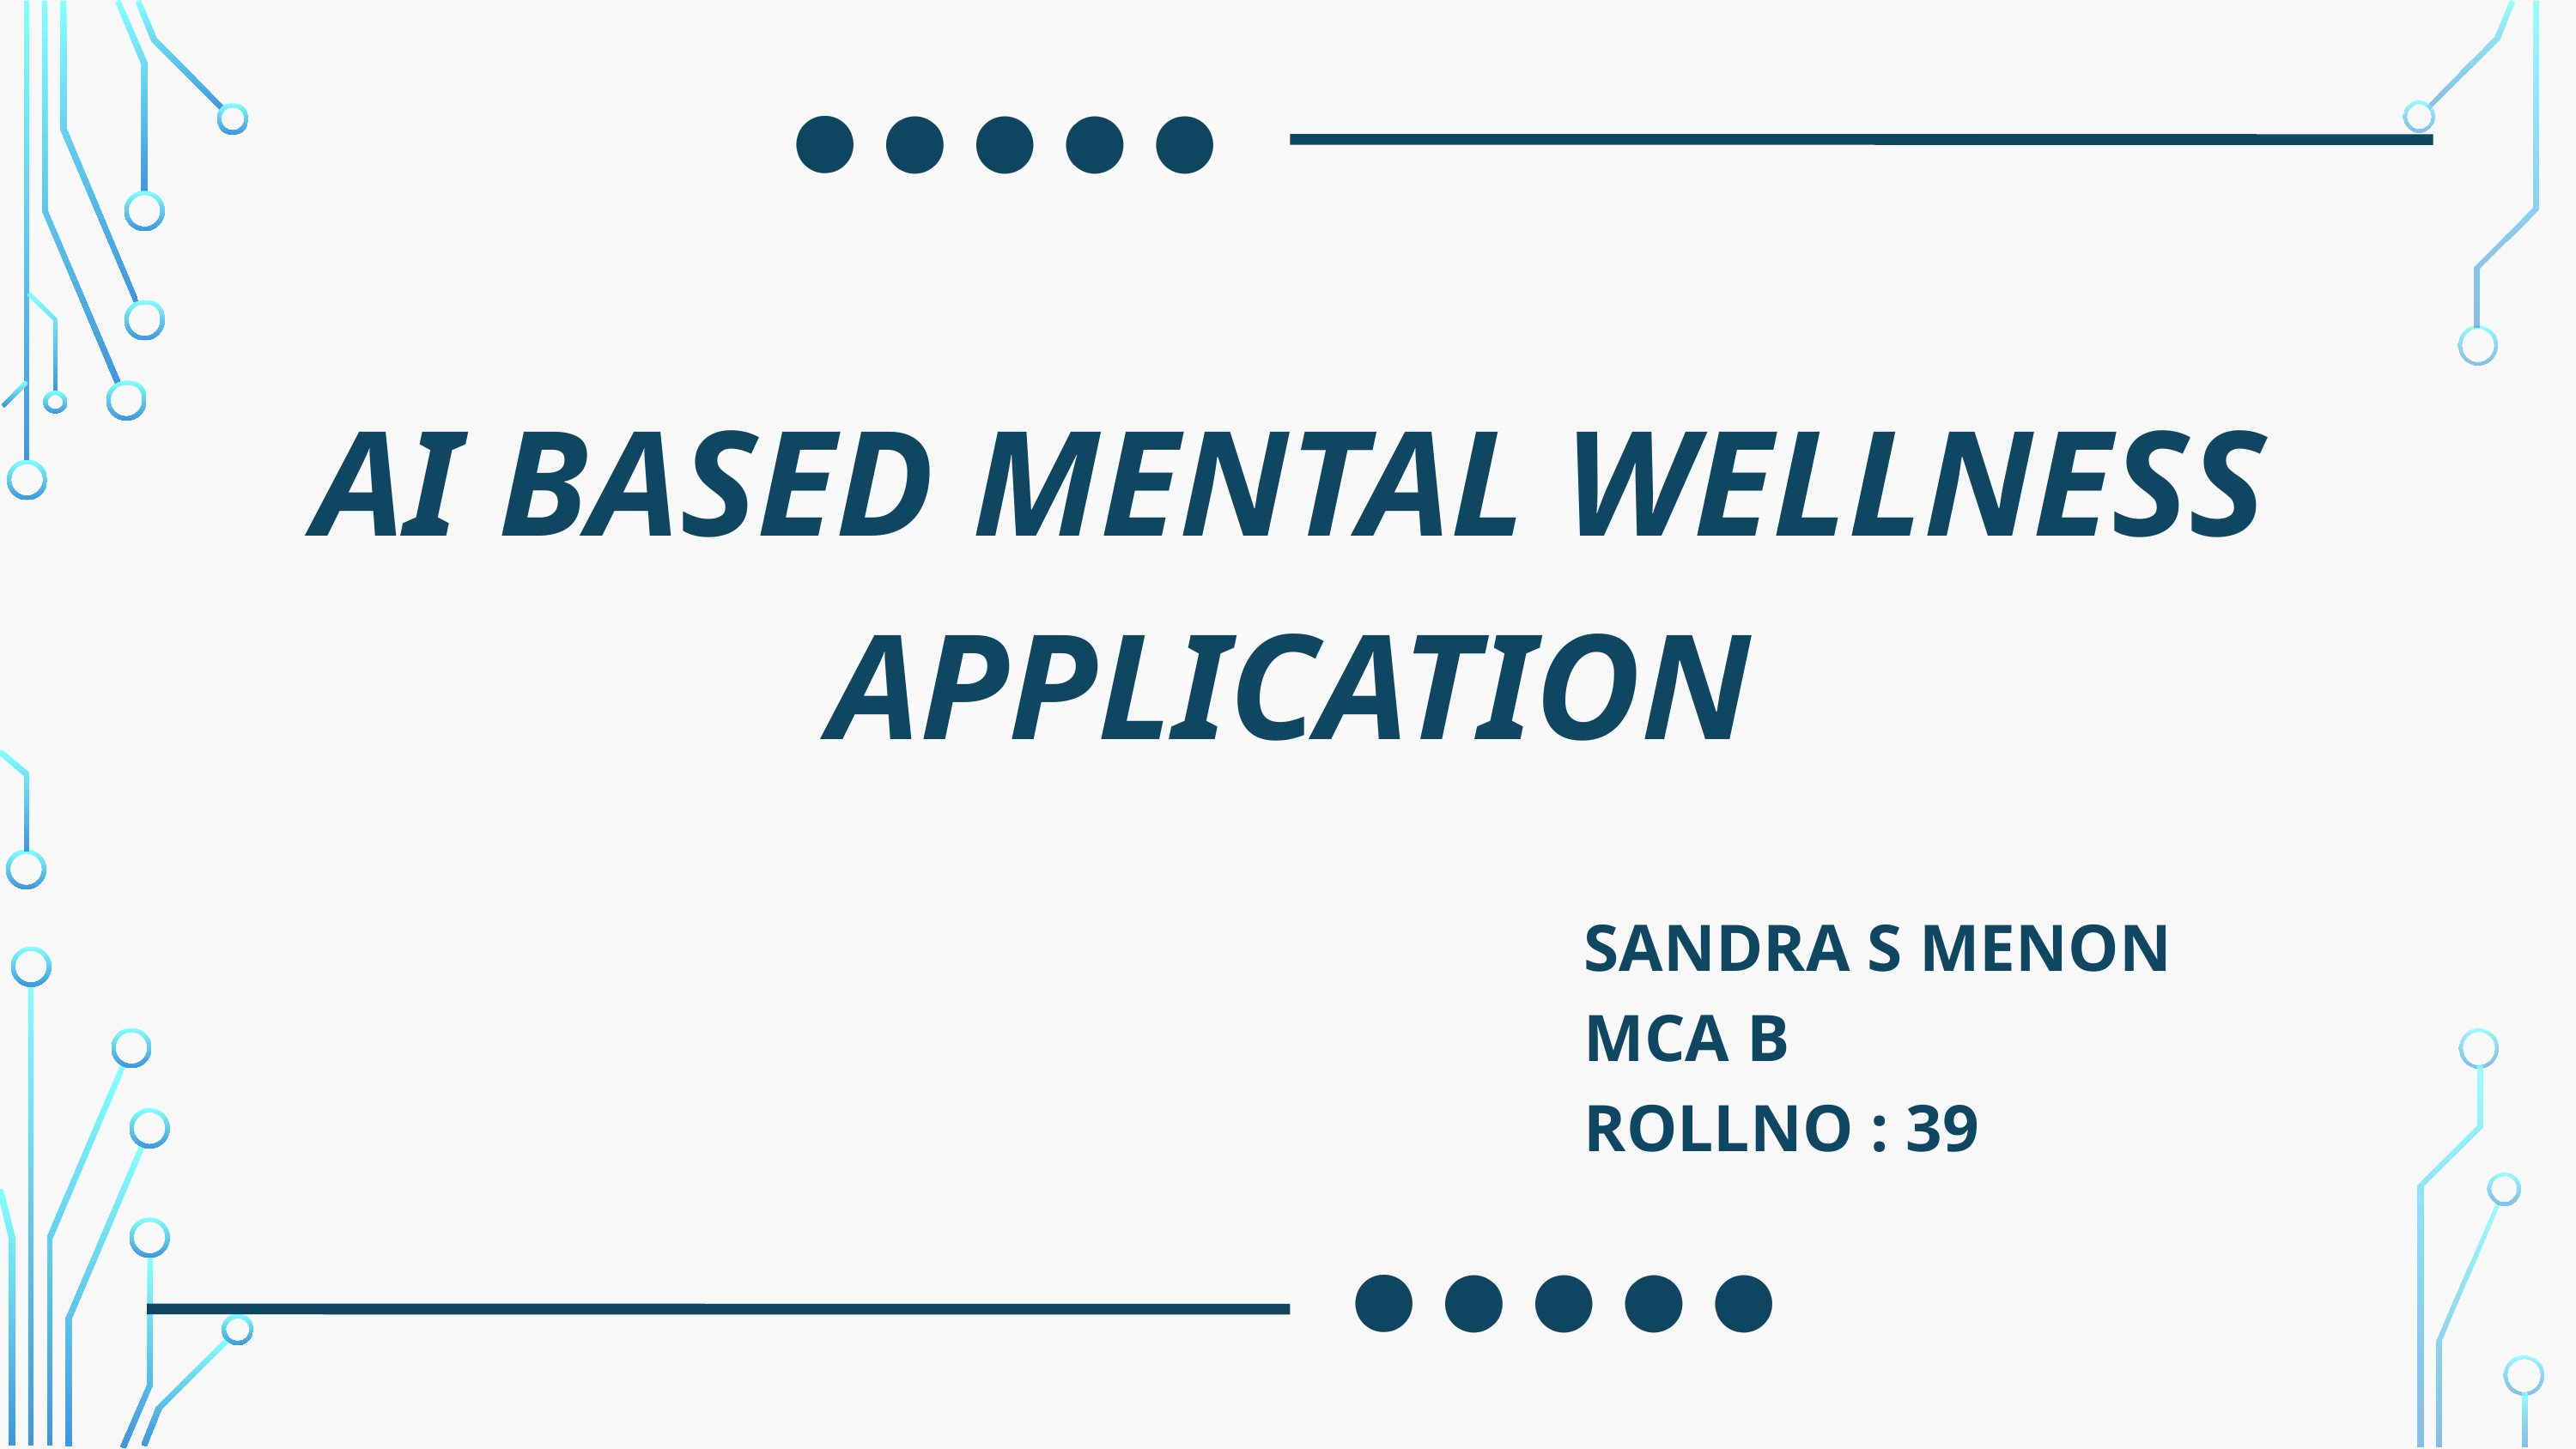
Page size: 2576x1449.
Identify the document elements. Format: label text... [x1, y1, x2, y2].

text_box AI BASED MENTAL WELLNESS APPLICATION [270, 361, 2310, 769]
text_box [1354, 1272, 1773, 1335]
text_box [795, 113, 1214, 176]
text_box SANDRA S MENON MCA B ROLLNO : 39 [1583, 894, 2576, 1165]
